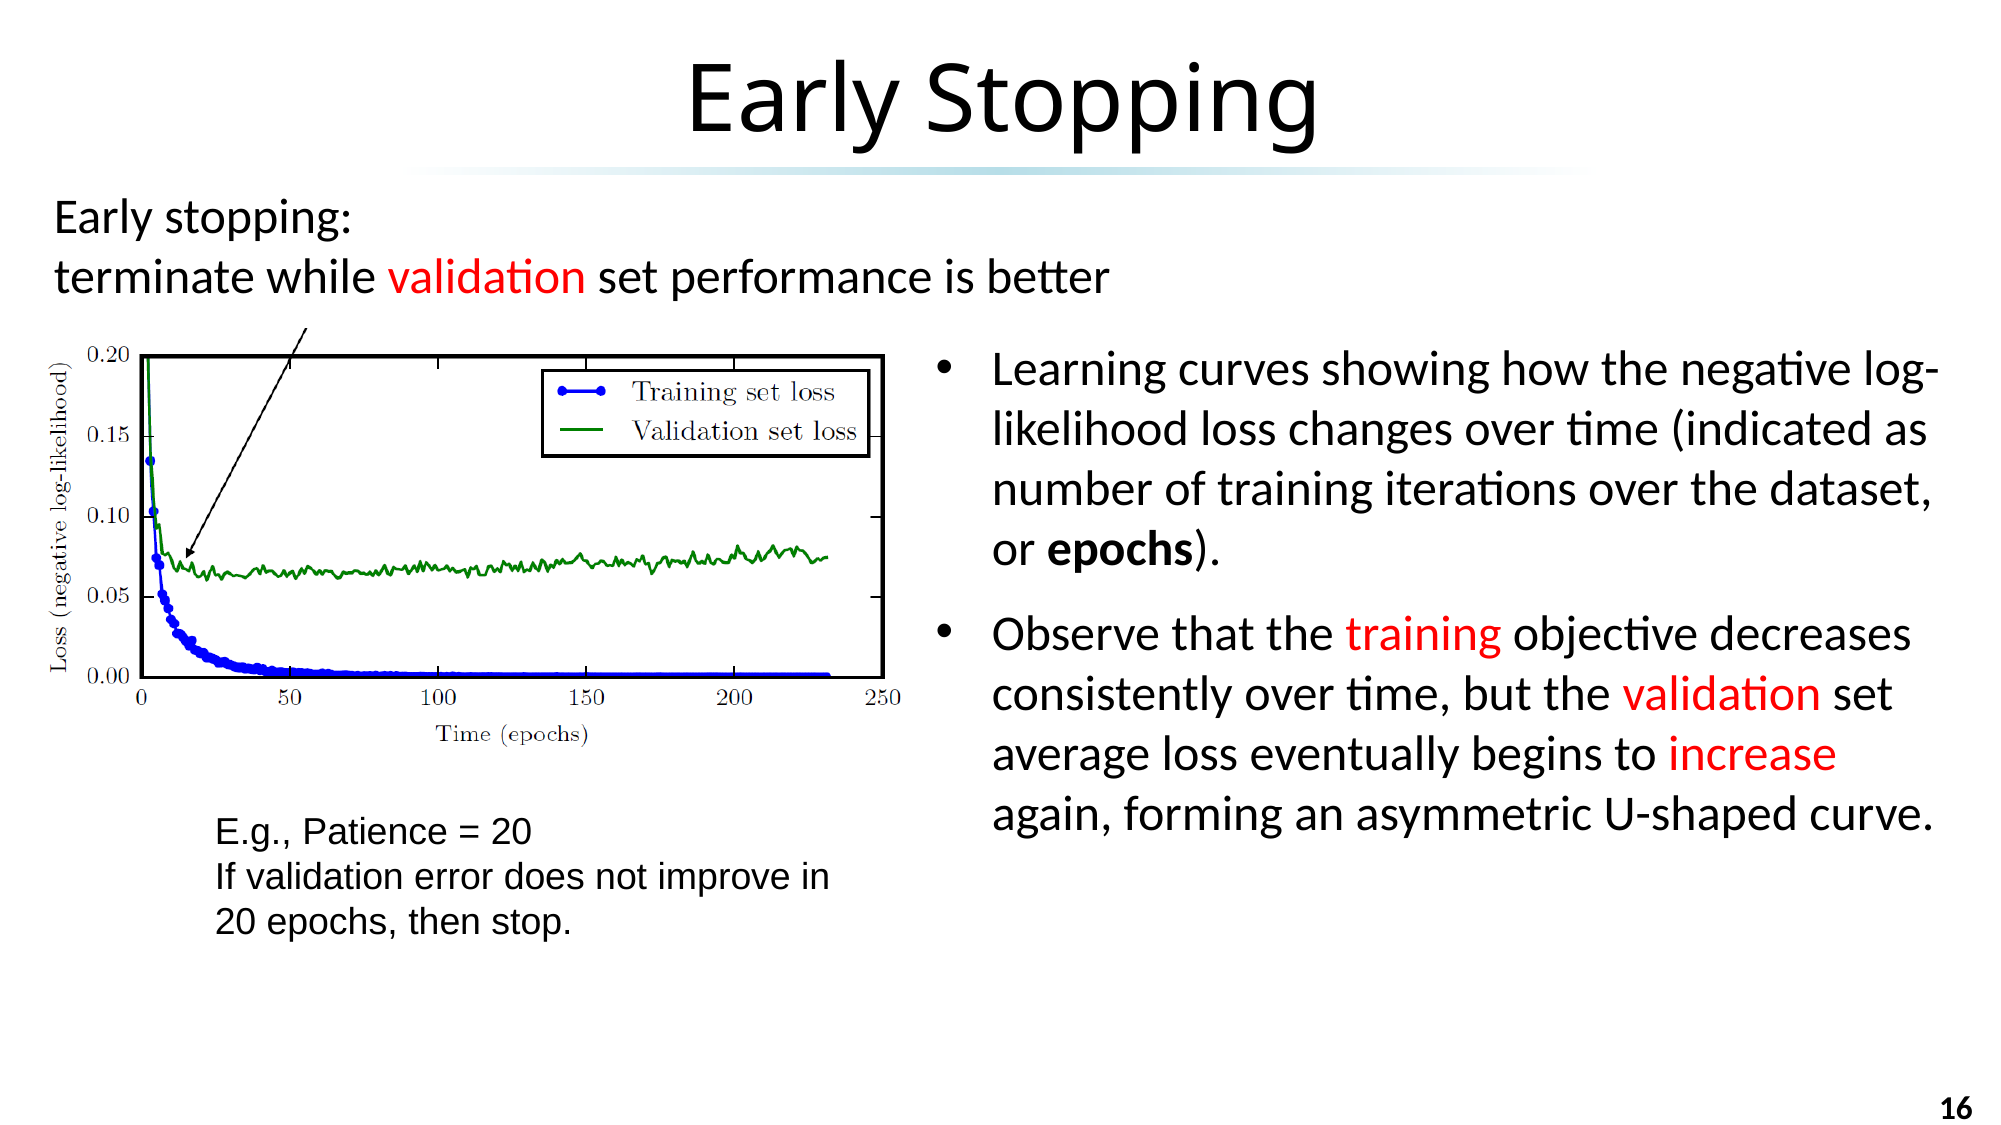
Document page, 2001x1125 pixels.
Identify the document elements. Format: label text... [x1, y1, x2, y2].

text_box E.g., Patience = 20 If validation error does not improve in 20 epochs, then stop. [200, 799, 867, 950]
slide_number 16 [1826, 1080, 1988, 1125]
text_box Learning curves showing how the negative log-likelihood loss changes over time (indicated as number of training iterations over the dataset, or epochs). Observe that the training objective decreases consistently over time, but the validation set average loss eventually begins to increase again, forming an asymmetric U-shaped curve. [920, 328, 1971, 849]
title Early Stopping [99, 24, 1900, 163]
picture [41, 327, 906, 749]
text_box Early stopping: terminate while validation set performance is better [39, 176, 1215, 312]
